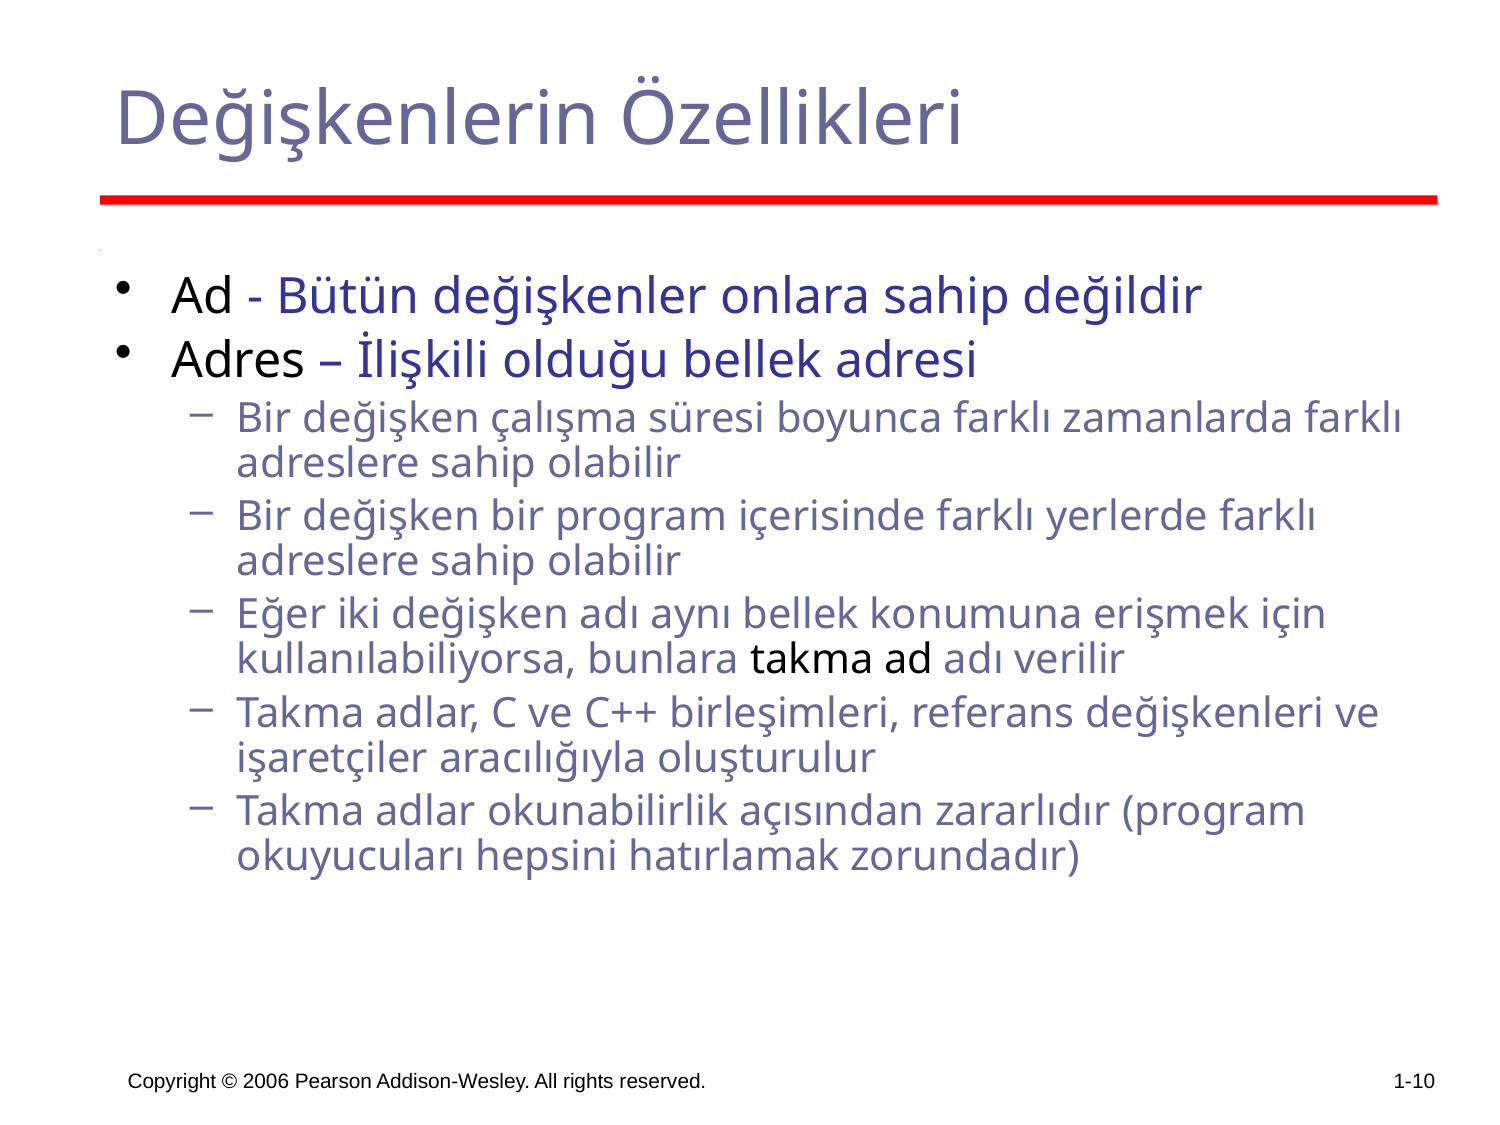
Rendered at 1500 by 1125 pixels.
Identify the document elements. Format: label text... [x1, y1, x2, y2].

footer Copyright © 2006 Pearson Addison-Wesley. All rights reserved. [112, 1025, 800, 1100]
slide_number 1-10 [1137, 1025, 1450, 1100]
list Ad - Bütün değişkenler onlara sahip değildir Adres – İlişkili olduğu bellek adresi Bir değişken çalışma süresi boyunca farklı zamanlarda farklı adreslere sahip olabilir Bir değişken bir program içerisinde farklı yerlerde farklı adreslere sahip olabilir Eğer iki değişken adı aynı bellek konumuna erişmek için kullanılabiliyorsa, bunlara takma ad adı verilir Takma adlar, C ve C++ birleşimleri, referans değişkenleri ve işaretçiler aracılığıyla oluşturulur Takma adlar okunabilirlik açısından zararlıdır (program okuyucuları hepsini hatırlamak zorundadır) [99, 262, 1438, 1013]
title Değişkenlerin Özellikleri [99, 62, 1438, 250]
